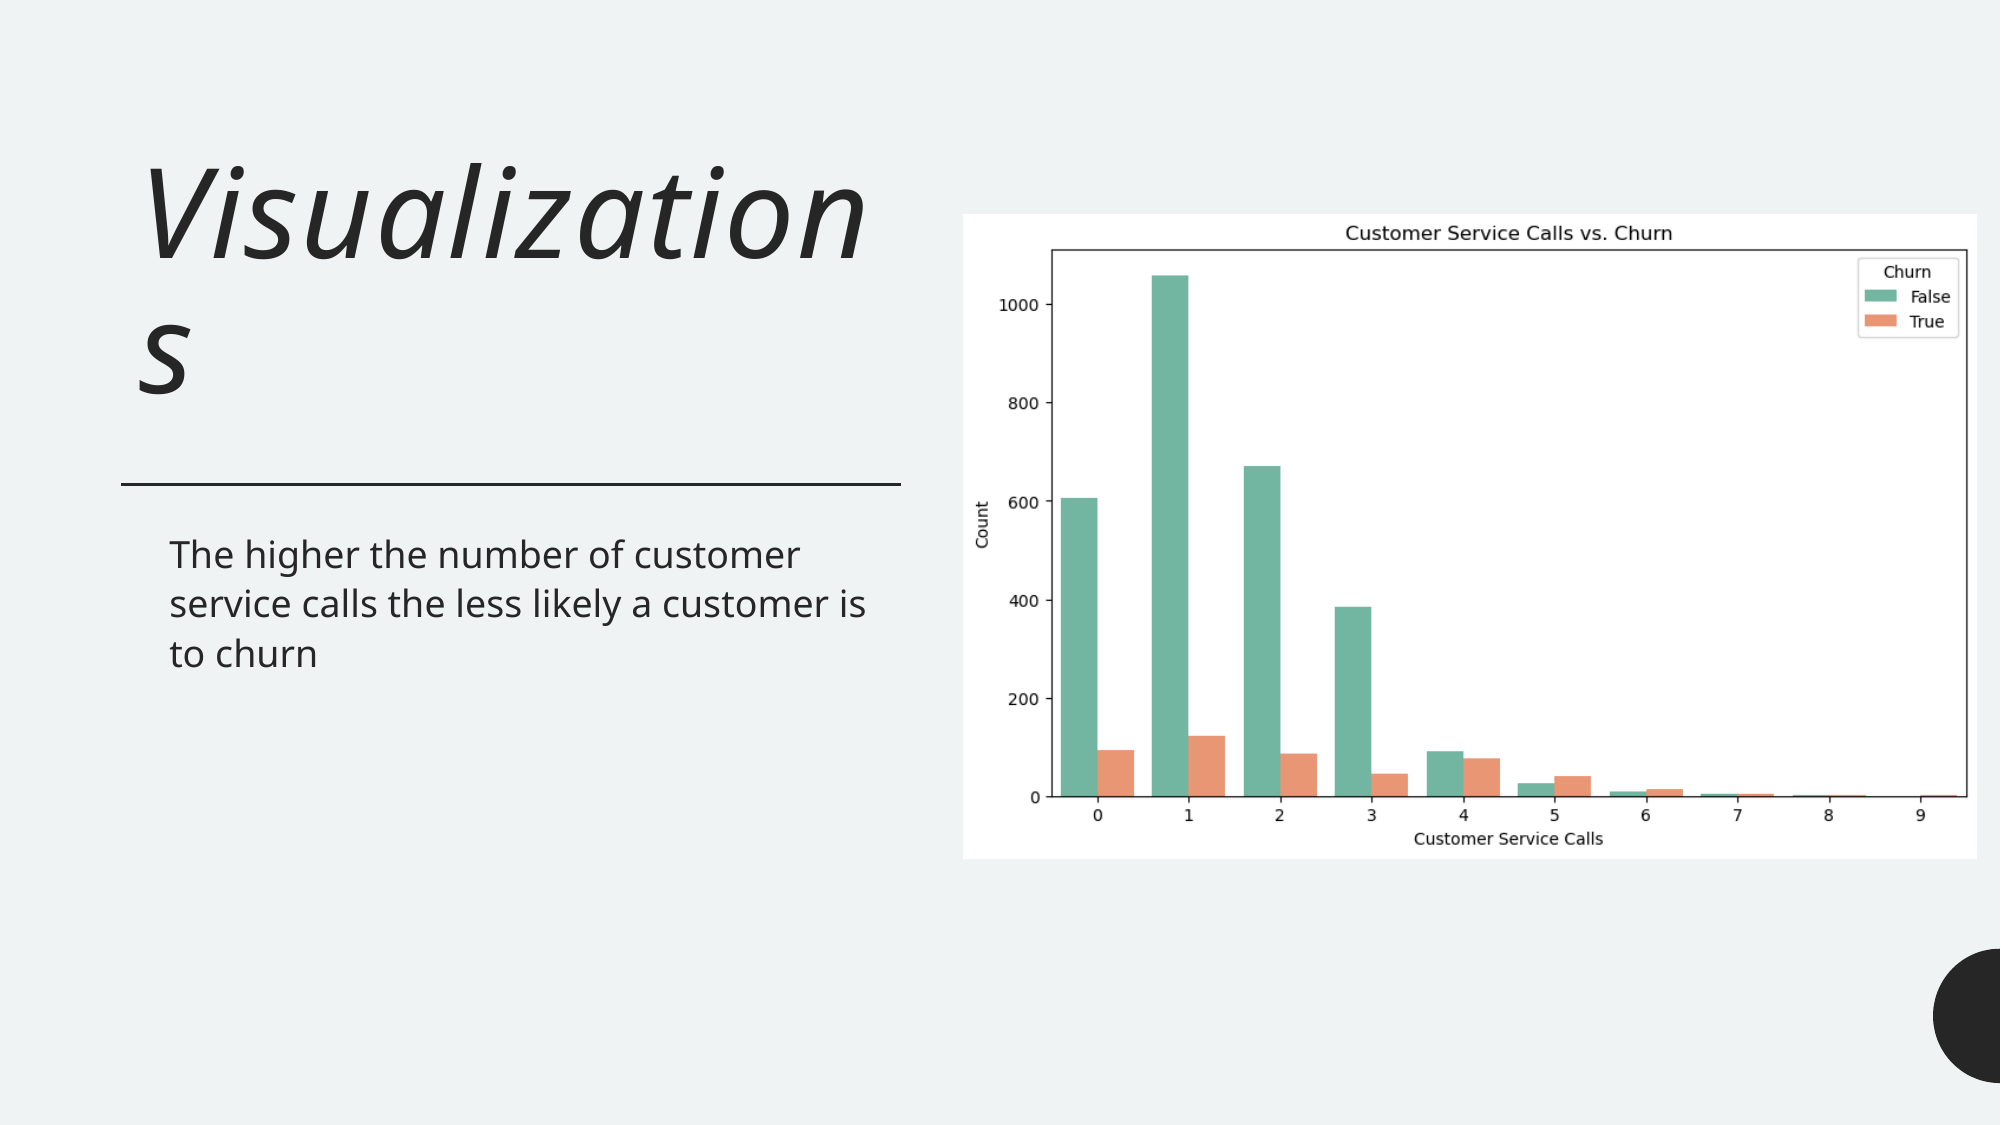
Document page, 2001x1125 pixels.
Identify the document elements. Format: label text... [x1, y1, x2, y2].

text_box [1933, 948, 2000, 1084]
picture [962, 214, 1977, 859]
text_box The higher the number of customer service calls the less likely a customer is to churn [124, 518, 909, 949]
title Visualizations [124, 124, 909, 448]
text_box [0, 0, 2000, 1125]
